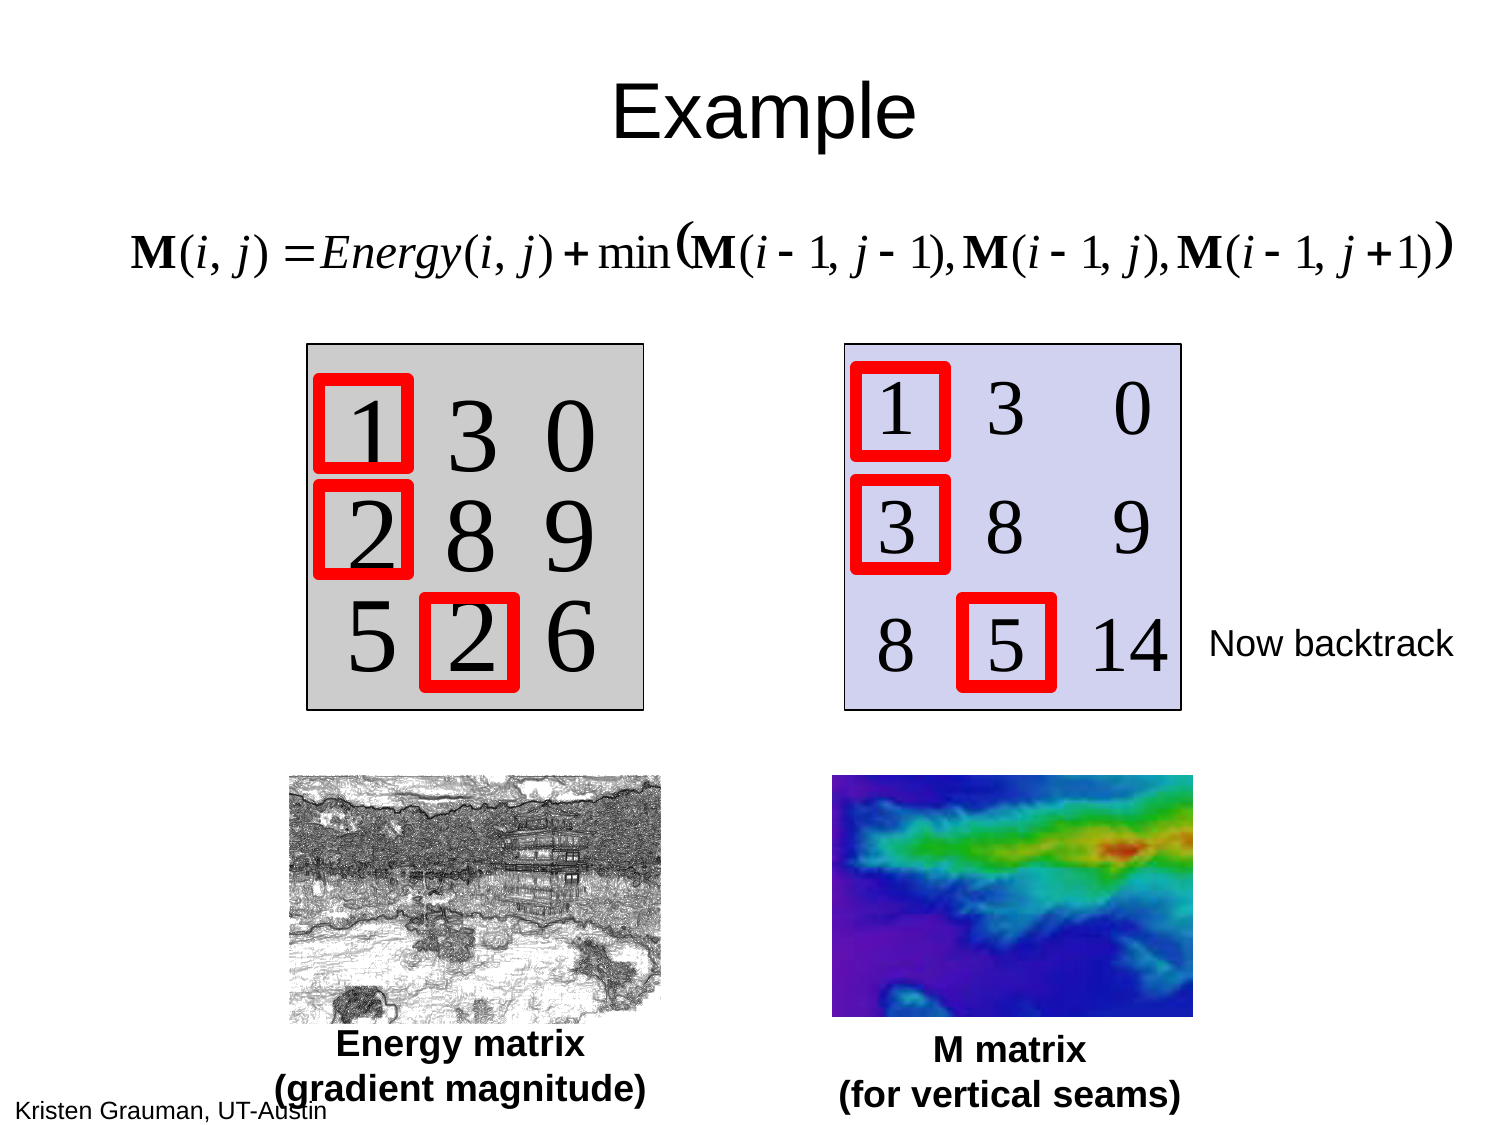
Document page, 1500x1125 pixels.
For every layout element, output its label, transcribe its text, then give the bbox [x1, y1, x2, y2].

text_box [856, 367, 862, 457]
text_box Kristen Grauman, UT-Austin [0, 1087, 875, 1125]
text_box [867, 355, 1185, 705]
text_box Now backtrack [1193, 611, 1470, 672]
text_box Example [100, 13, 1429, 201]
text_box Energy matrix (gradient magnitude) [247, 1011, 674, 1087]
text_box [123, 219, 1455, 290]
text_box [306, 343, 644, 723]
text_box [844, 343, 1182, 711]
picture [832, 775, 1194, 1017]
text_box [856, 479, 862, 569]
text_box M matrix (for vertical seams) [803, 1017, 1217, 1123]
picture [288, 775, 662, 1024]
